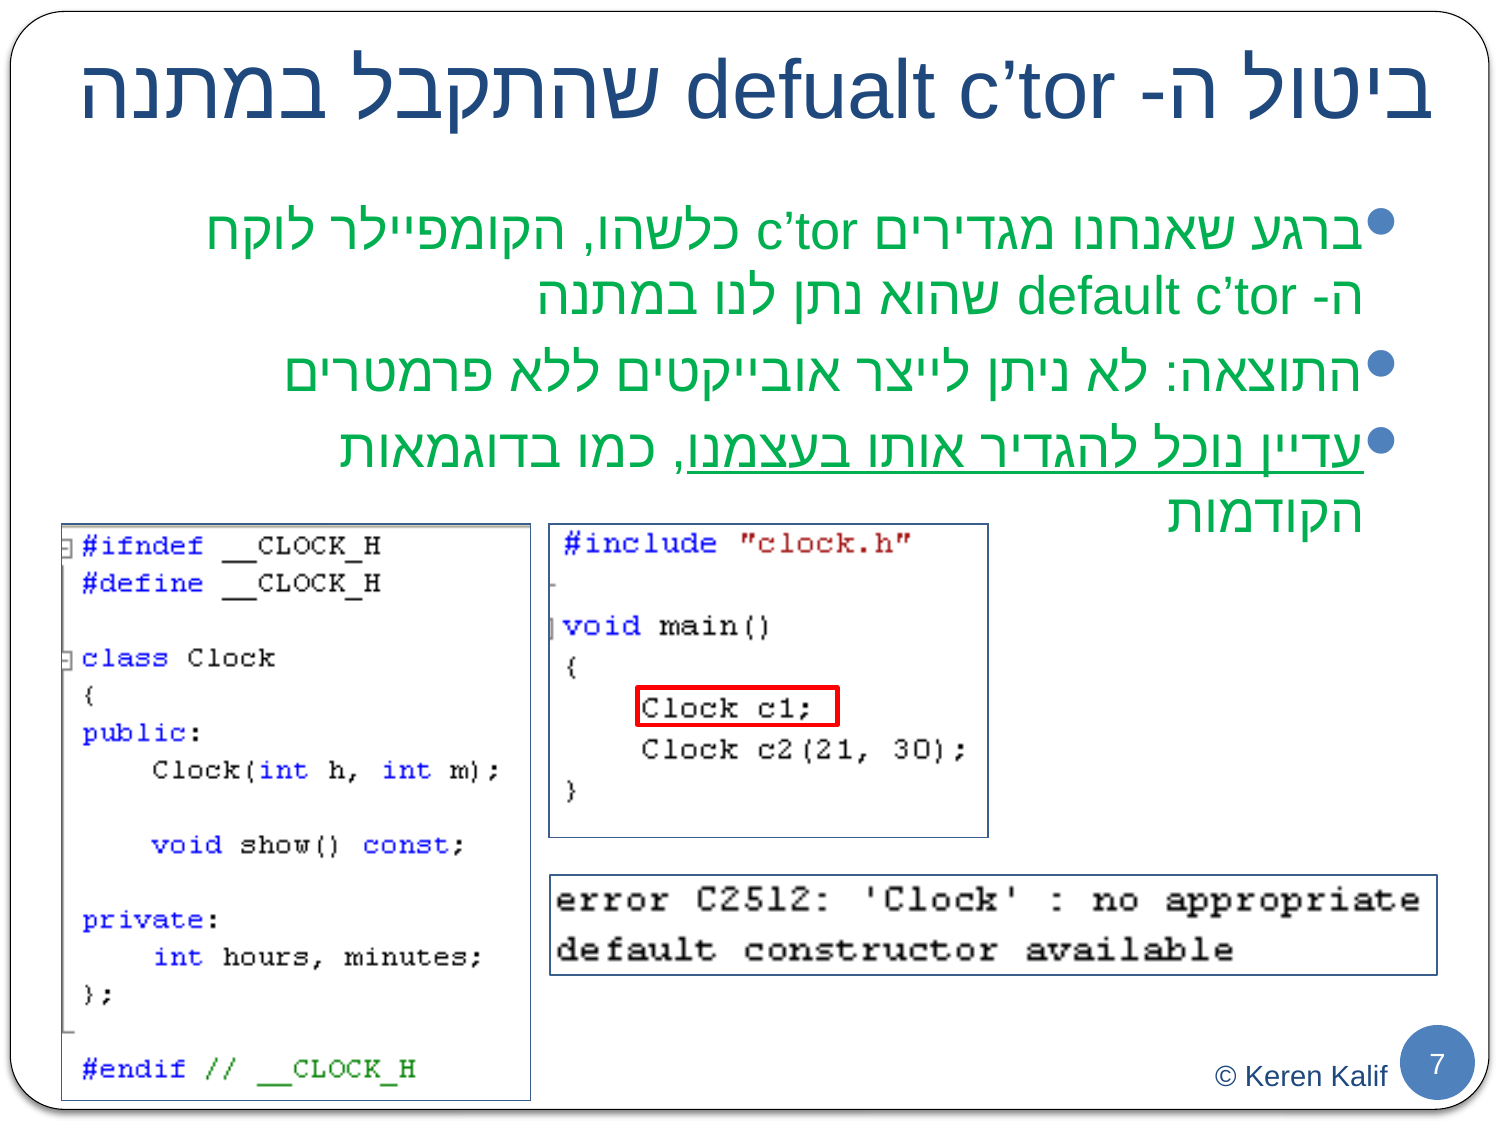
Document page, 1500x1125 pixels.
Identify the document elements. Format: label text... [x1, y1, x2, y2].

list ברגע שאנחנו מגדירים c’tor כלשהו, הקומפיילר לוקח ה- default c’tor שהוא נתן לנו במתנה התוצאה: לא ניתן לייצר אובייקטים ללא פרמטרים עדיין נוכל להגדיר אותו בעצמנו, כמו בדוגמאות הקודמות [149, 187, 1426, 938]
title ביטול ה- defualt c’tor שהתקבל במתנה [49, 0, 1451, 151]
picture [549, 524, 988, 837]
slide_number 7 [1399, 1024, 1475, 1100]
footer © Keren Kalif [1200, 1037, 1500, 1113]
picture [62, 524, 531, 1101]
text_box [541, 874, 1438, 976]
